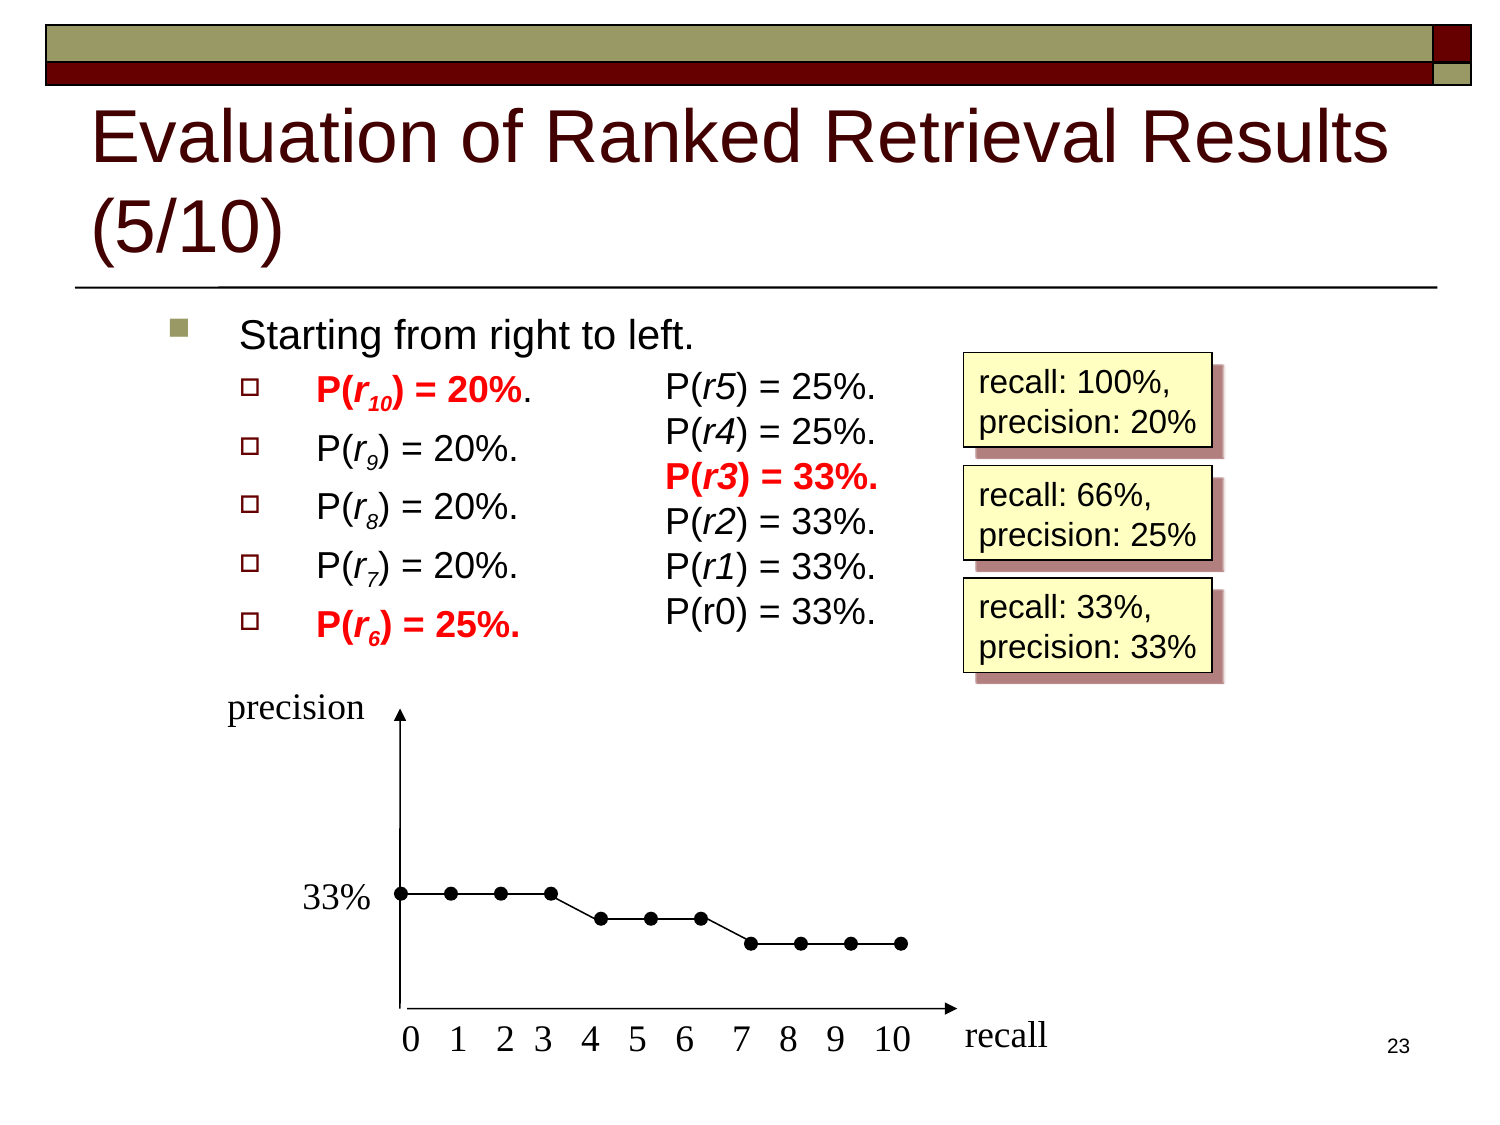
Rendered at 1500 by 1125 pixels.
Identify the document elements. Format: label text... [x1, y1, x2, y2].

text_box [894, 937, 908, 950]
text_box precision [212, 674, 381, 735]
text_box [746, 937, 758, 950]
text_box [494, 887, 508, 900]
text_box P(r5) = 25%. P(r4) = 25%. P(r3) = 33%. P(r2) = 33%. P(r1) = 33%. P(r0) = 33%. [500, 355, 894, 735]
text_box [599, 912, 608, 925]
text_box [794, 937, 808, 950]
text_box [555, 897, 595, 919]
text_box [927, 1002, 949, 1015]
text_box [694, 912, 707, 925]
text_box recall: 33%, precision: 33% [963, 578, 1212, 673]
text_box [444, 887, 458, 900]
text_box recall: 100%, precision: 20% [963, 352, 1212, 448]
slide_number 23 [1112, 1024, 1426, 1101]
text_box [393, 708, 407, 887]
title Evaluation of Ranked Retrieval Results (5/10) [74, 87, 1426, 276]
text_box [844, 937, 858, 950]
text_box [544, 887, 558, 900]
text_box [644, 912, 658, 925]
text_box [706, 918, 747, 940]
text_box 33% [287, 864, 387, 925]
text_box recall: 66%, precision: 25% [963, 465, 1212, 561]
list Starting from right to left. P(r10) = 20%. P(r9) = 20%. P(r8) = 20%. P(r7) = 20%. P(r6) = 25%. [74, 299, 1426, 1006]
text_box recall [949, 1002, 1064, 1062]
text_box [394, 887, 408, 900]
text_box 0 1 2 3 4 5 6 7 8 9 10 [386, 1006, 927, 1066]
